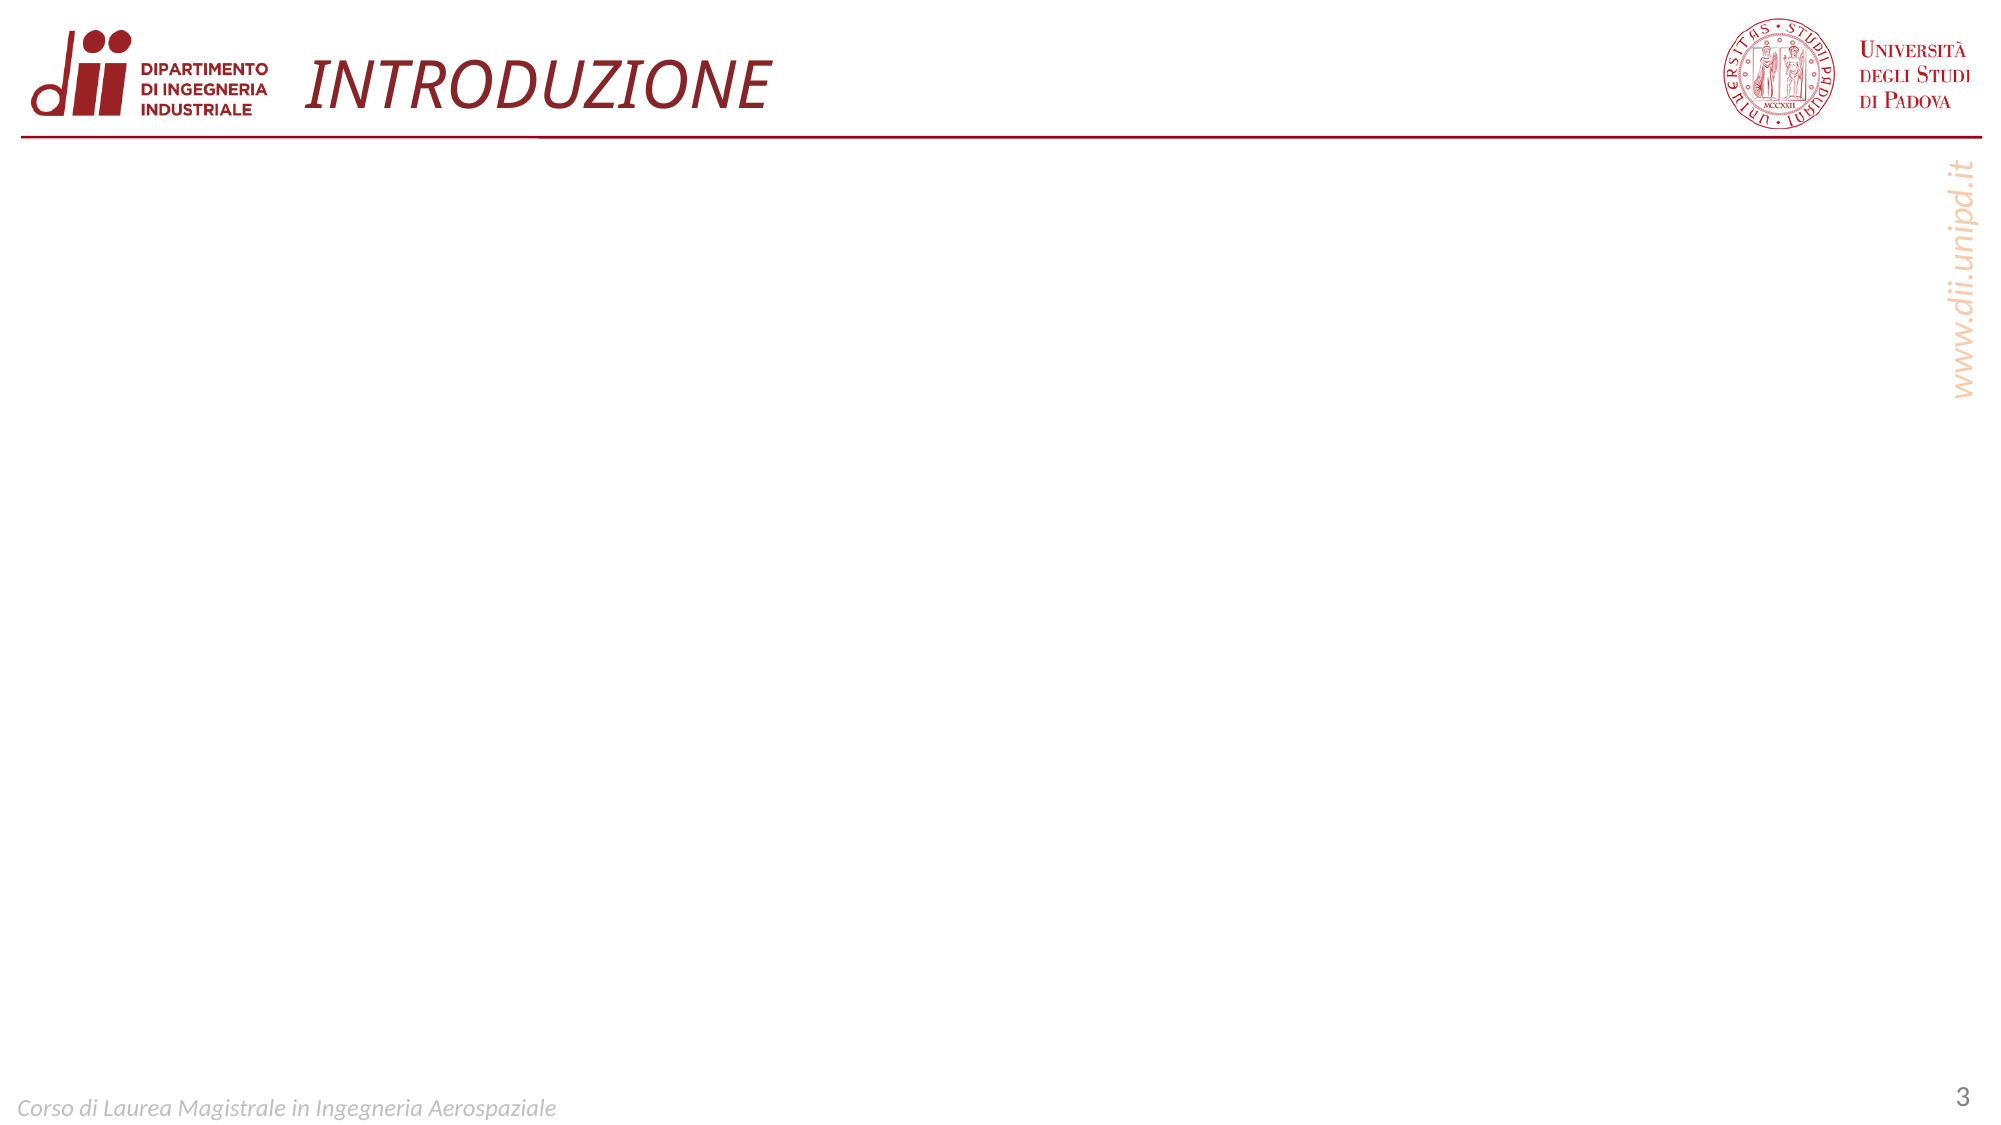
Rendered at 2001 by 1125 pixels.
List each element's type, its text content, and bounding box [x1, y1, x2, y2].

text_box Introduzione [291, 48, 1637, 125]
picture [1720, 18, 1970, 129]
picture [31, 30, 268, 118]
